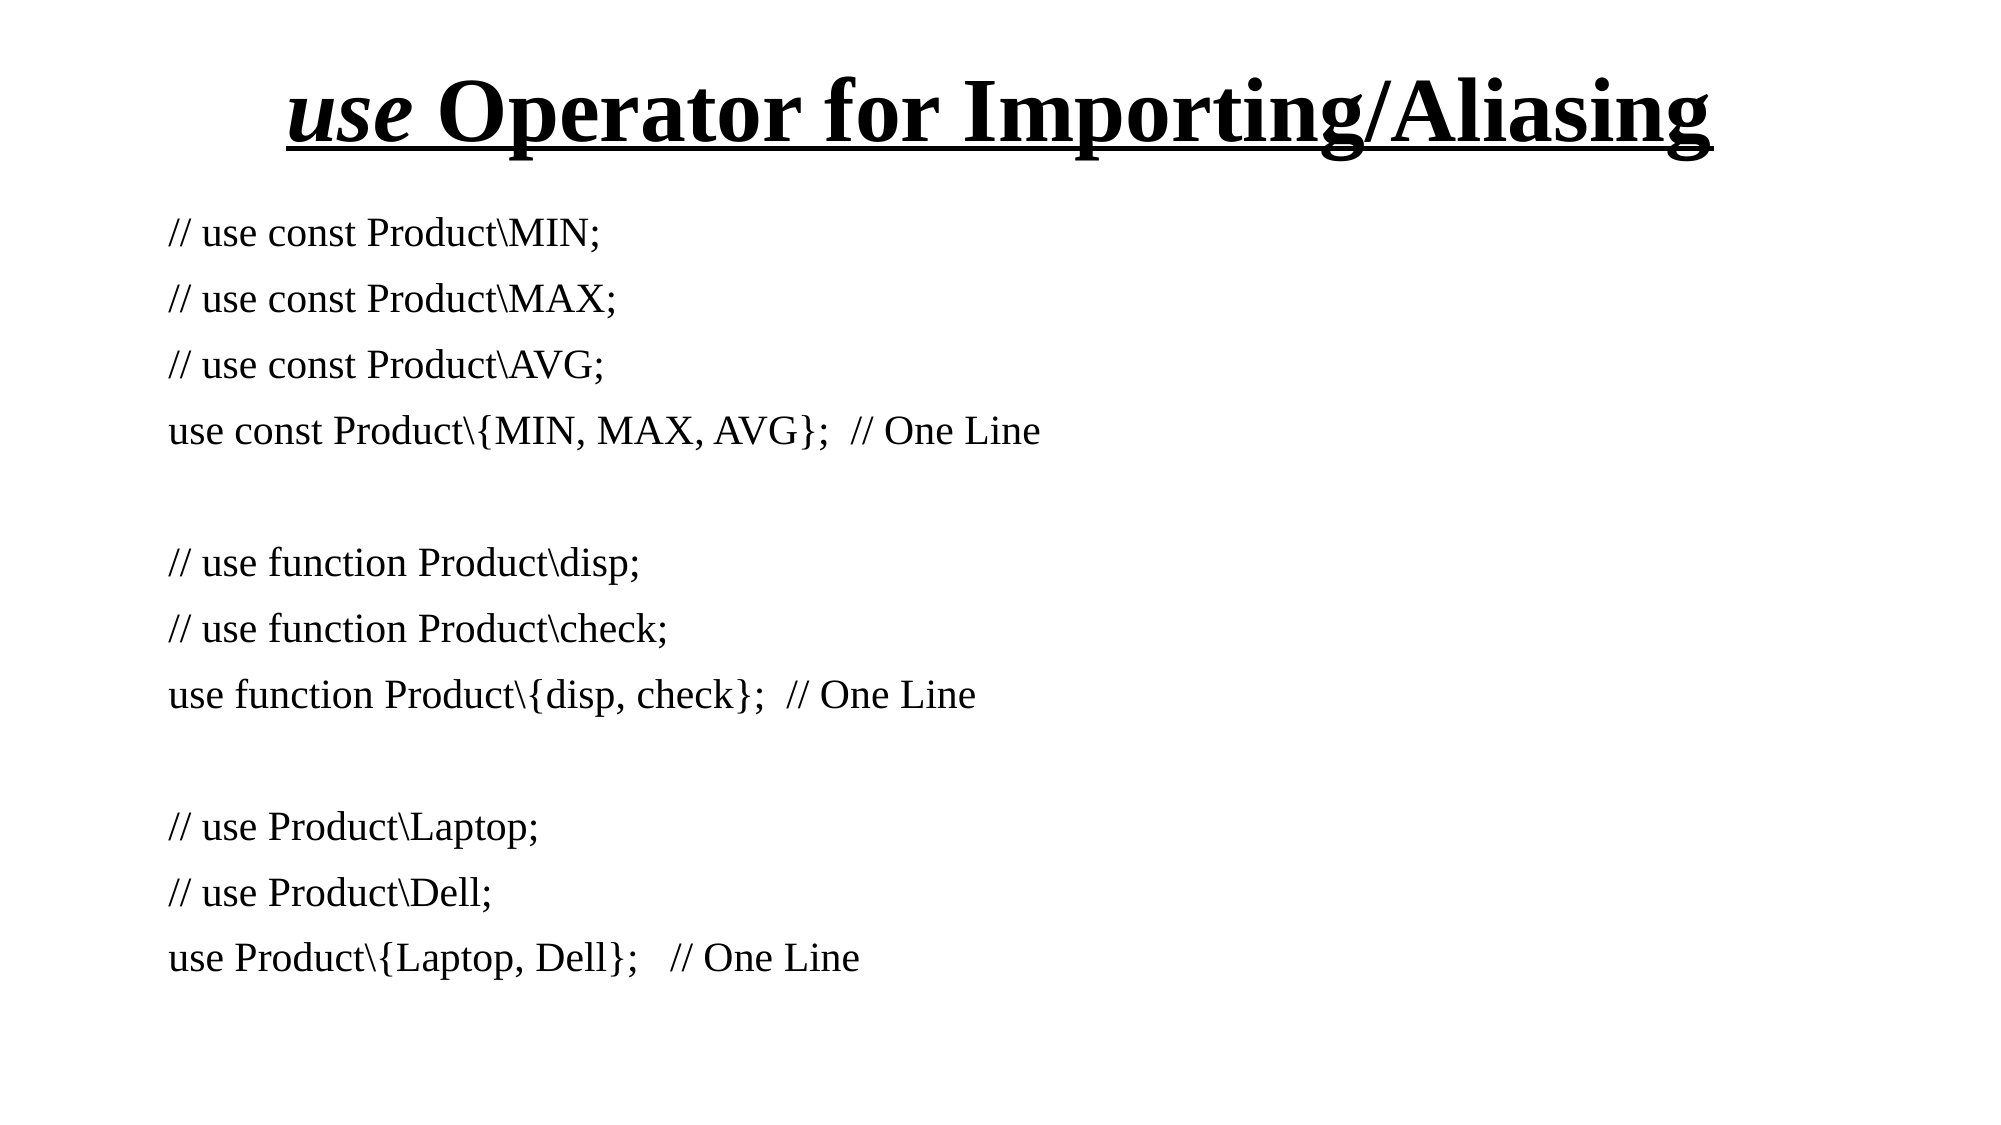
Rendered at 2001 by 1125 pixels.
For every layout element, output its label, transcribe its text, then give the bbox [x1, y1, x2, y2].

list // use const Product\MIN; // use const Product\MAX; // use const Product\AVG; use const Product\{MIN, MAX, AVG}; // One Line // use function Product\disp; // use function Product\check; use function Product\{disp, check}; // One Line // use Product\Laptop; // use Product\Dell; use Product\{Laptop, Dell}; // One Line [153, 203, 1763, 1045]
title use Operator for Importing/Aliasing [137, 3, 1863, 221]
